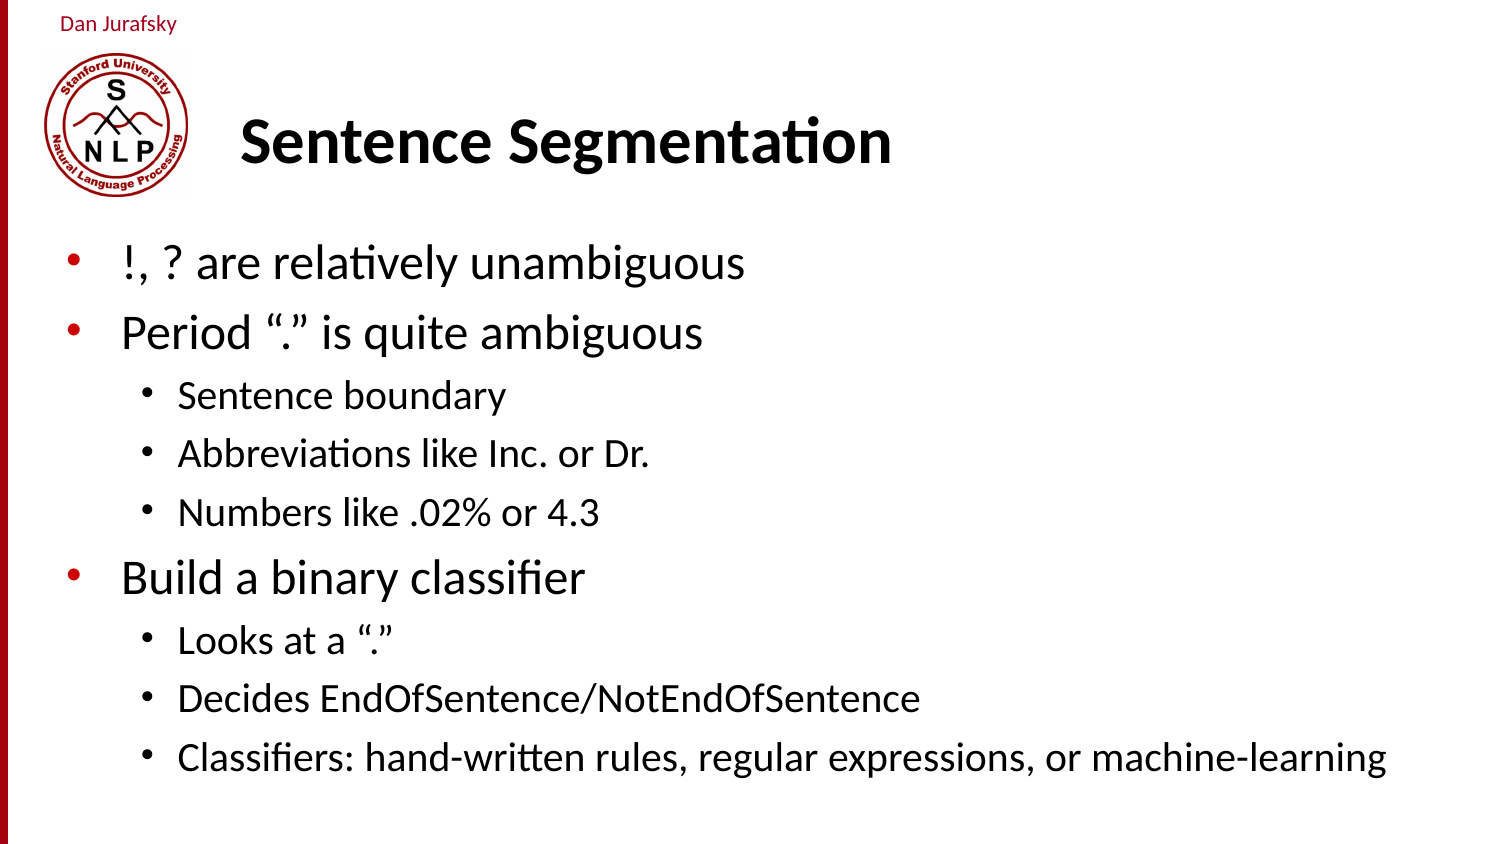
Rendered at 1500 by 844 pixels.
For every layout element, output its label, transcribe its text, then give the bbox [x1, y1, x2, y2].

list !, ? are relatively unambiguous Period “.” is quite ambiguous Sentence boundary Abbreviations like Inc. or Dr. Numbers like .02% or 4.3 Build a binary classifier Looks at a “.” Decides EndOfSentence/NotEndOfSentence Classifiers: hand-written rules, regular expressions, or machine-learning [50, 221, 1450, 822]
picture [44, 53, 188, 197]
title Sentence Segmentation [225, 62, 1450, 185]
